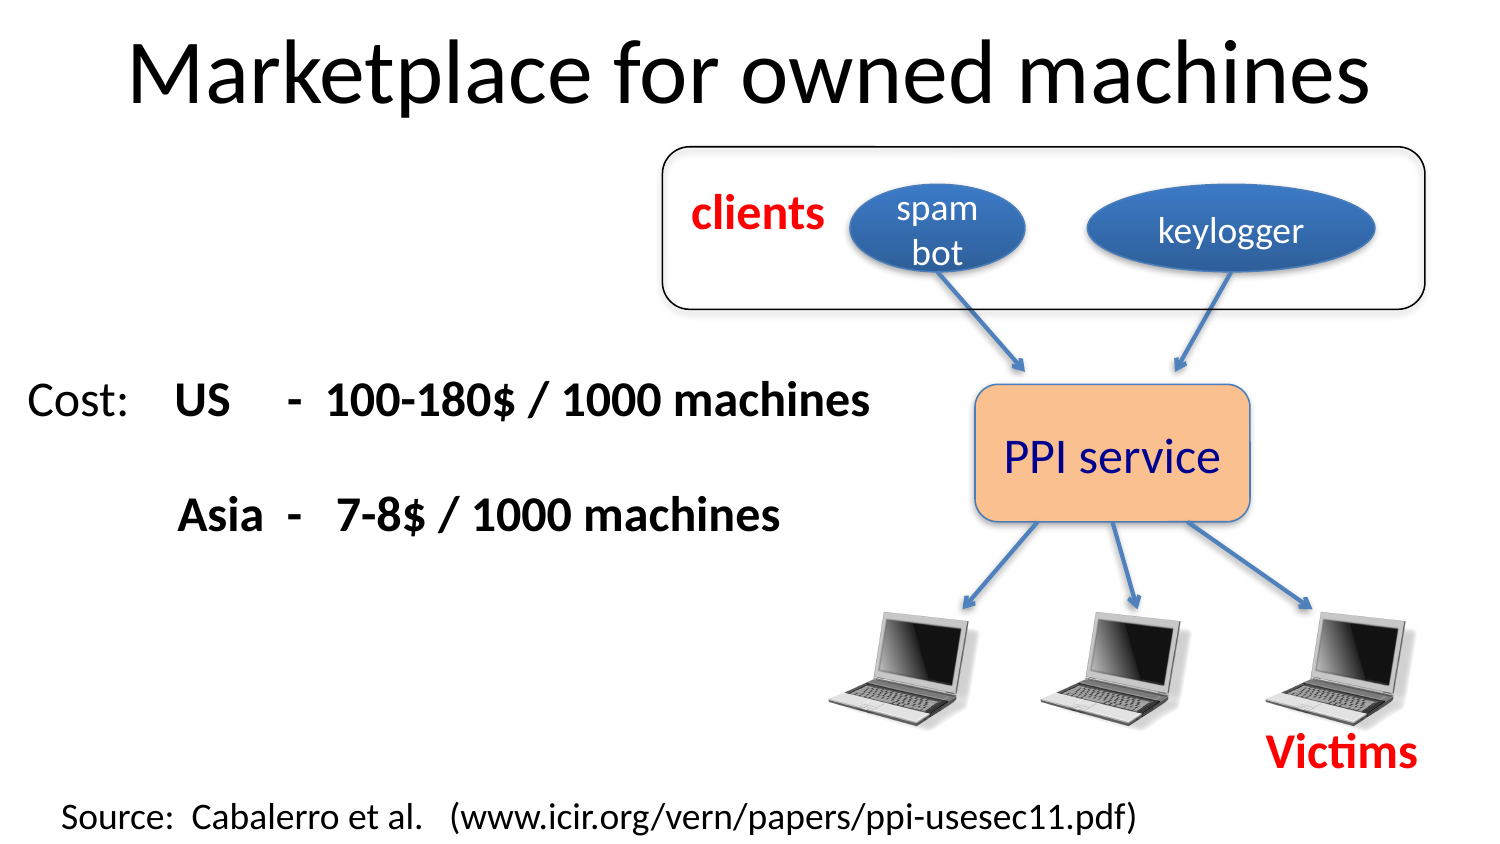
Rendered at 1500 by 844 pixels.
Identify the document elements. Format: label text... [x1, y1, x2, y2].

title Marketplace for owned machines [75, 0, 1425, 138]
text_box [937, 271, 1026, 373]
picture [1262, 609, 1421, 735]
text_box Source: Cabalerro et al. (www.icir.org/vern/papers/ppi-usesec11.pdf) [46, 784, 1154, 844]
text_box PPI service [974, 383, 1251, 523]
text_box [1187, 521, 1313, 610]
text_box Victims [1250, 710, 1434, 786]
text_box Cost: US - 100-180$ / 1000 machines Asia - 7-8$ / 1000 machines [12, 359, 919, 550]
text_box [1174, 271, 1232, 373]
picture [824, 609, 984, 735]
picture [1037, 609, 1196, 735]
text_box [661, 145, 1426, 311]
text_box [962, 521, 1038, 610]
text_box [1112, 521, 1138, 610]
